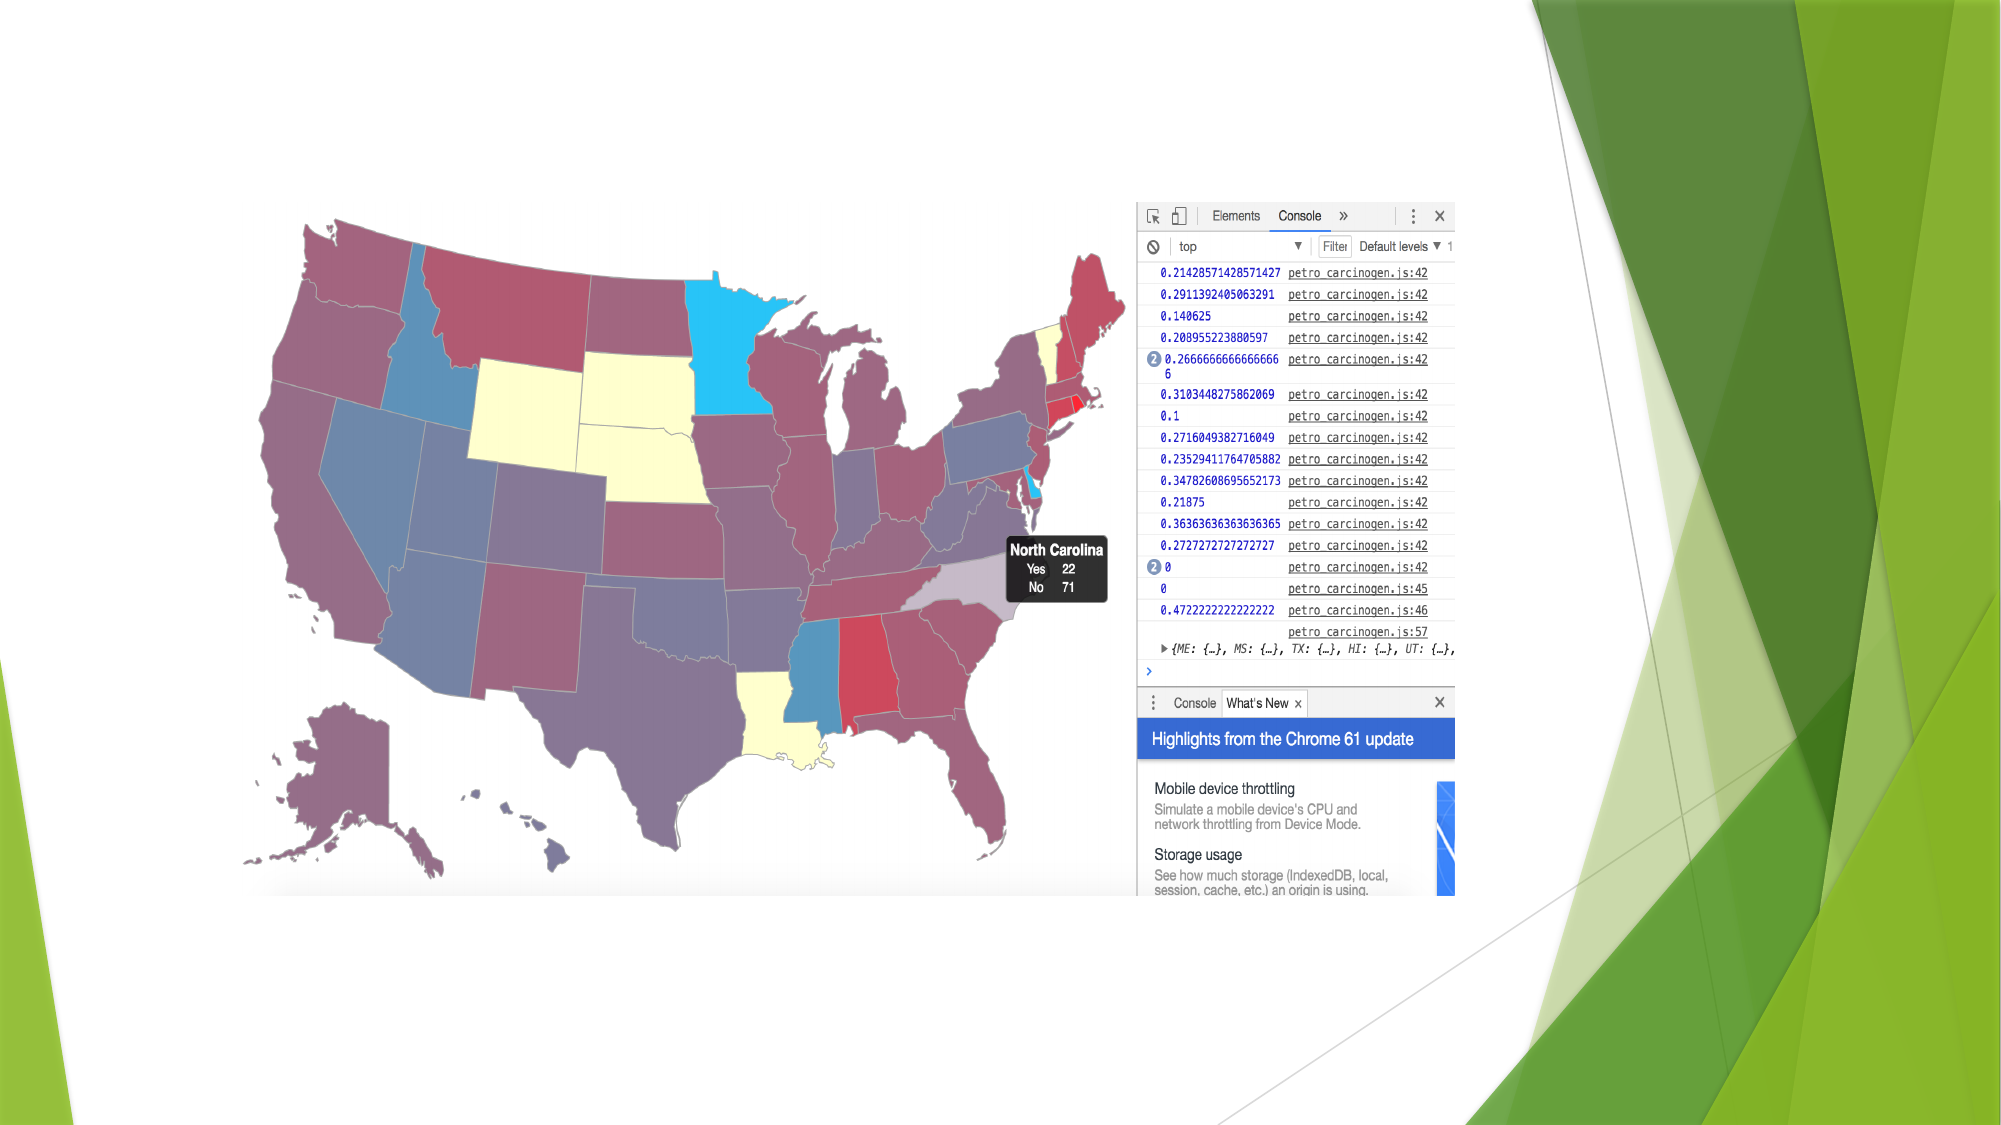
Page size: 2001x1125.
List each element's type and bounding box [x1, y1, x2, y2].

picture [231, 201, 1455, 896]
